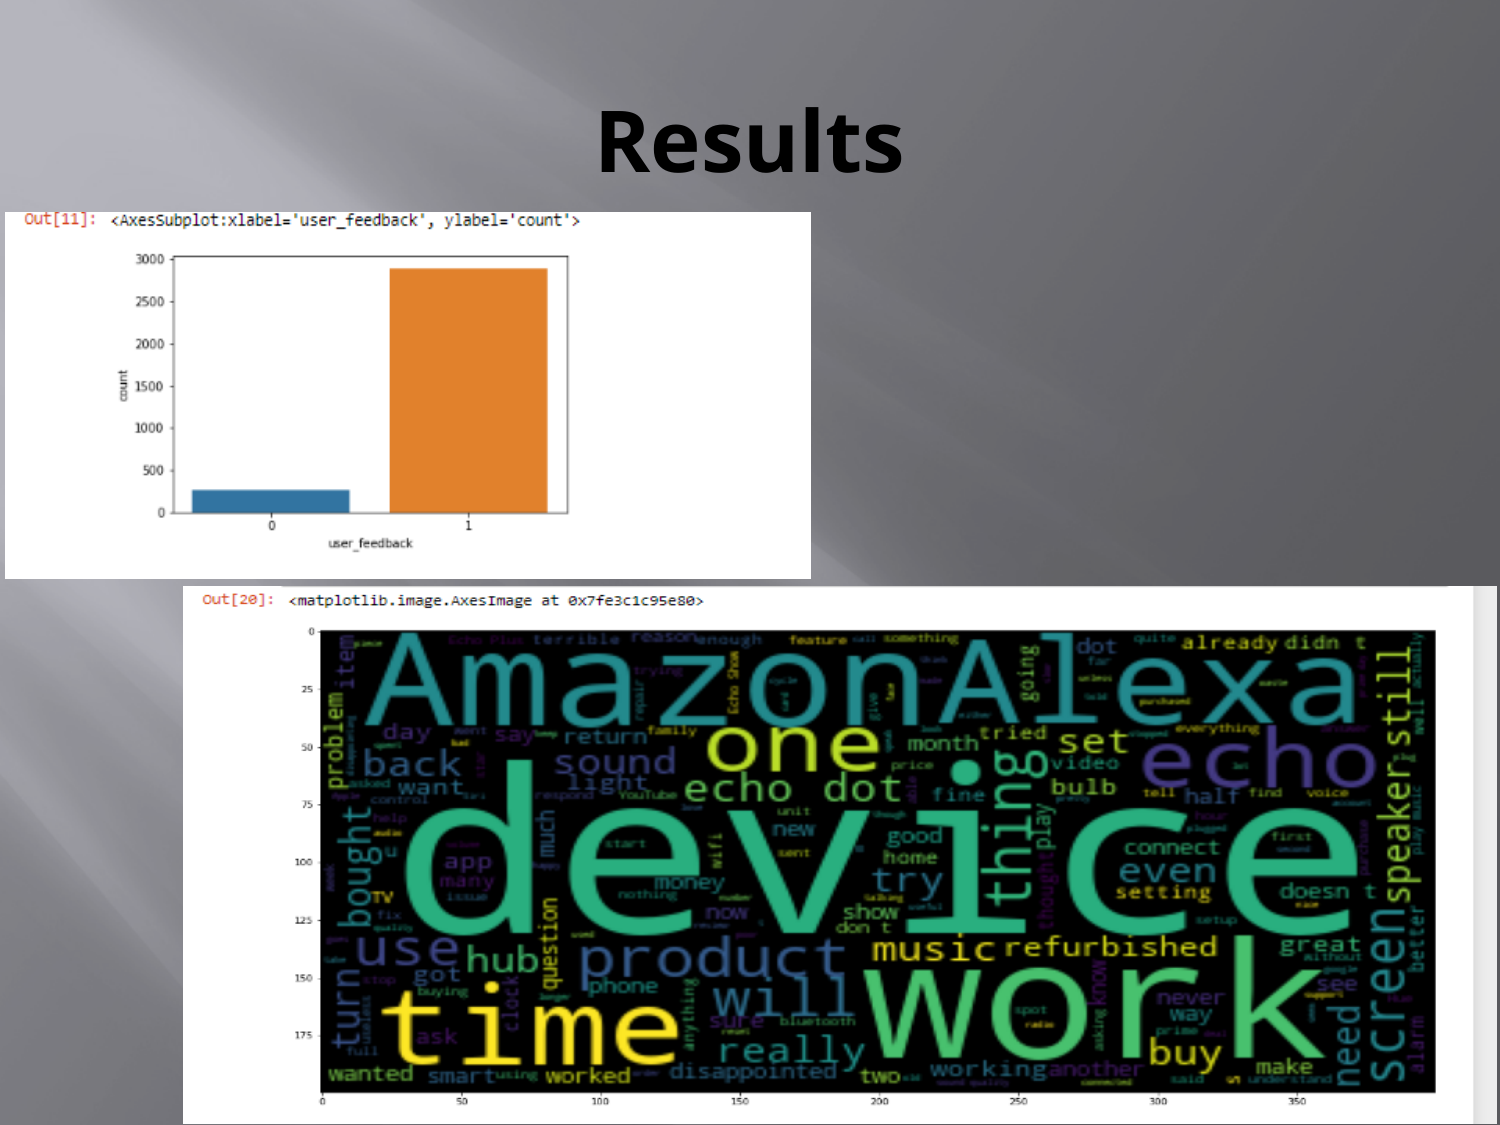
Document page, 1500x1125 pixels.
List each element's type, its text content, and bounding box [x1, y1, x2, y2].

title Results [75, 45, 1425, 233]
picture [183, 586, 1497, 1125]
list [5, 212, 811, 579]
